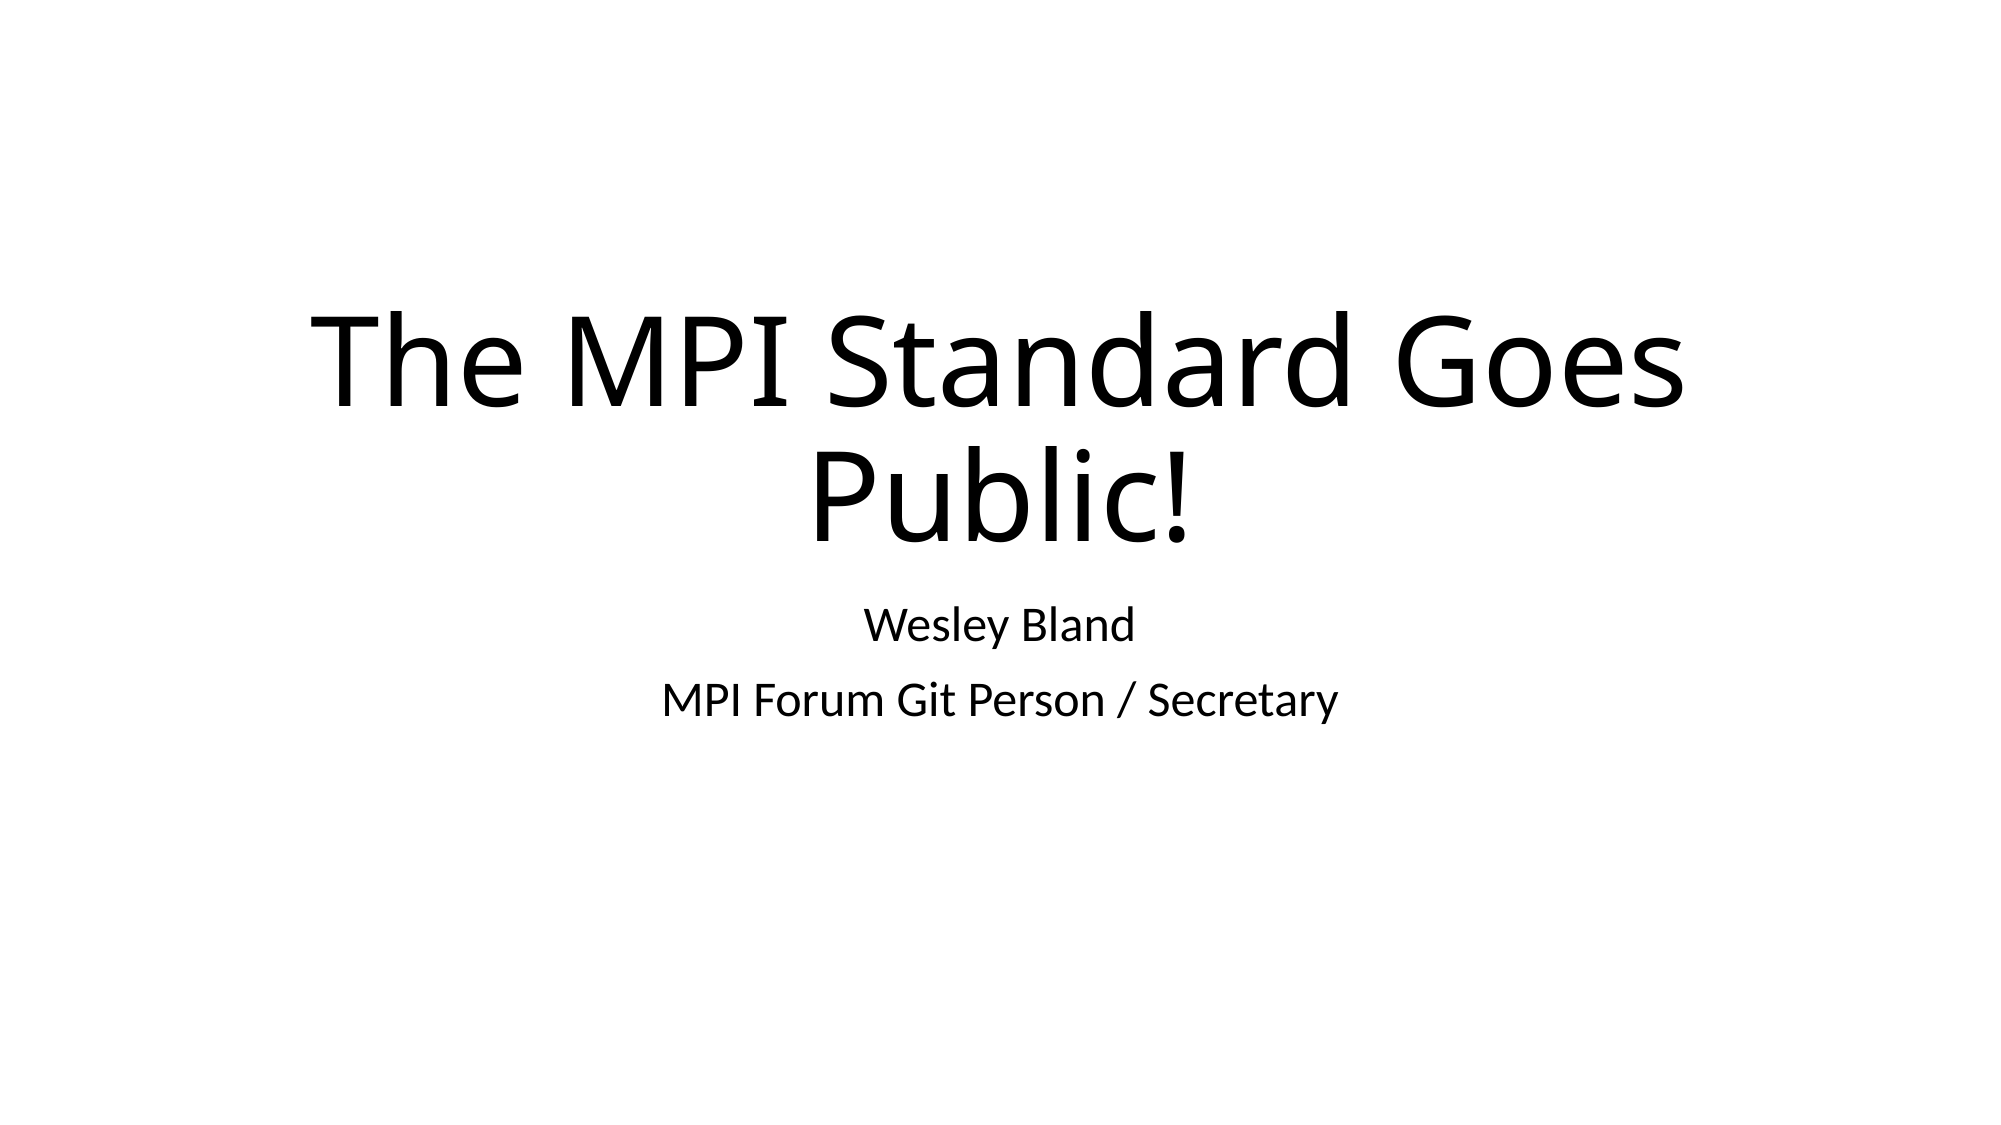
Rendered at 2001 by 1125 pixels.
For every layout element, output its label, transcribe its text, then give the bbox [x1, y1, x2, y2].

subtitle Wesley Bland MPI Forum Git Person / Secretary [249, 590, 1750, 863]
title The MPI Standard Goes Public! [249, 184, 1750, 576]
